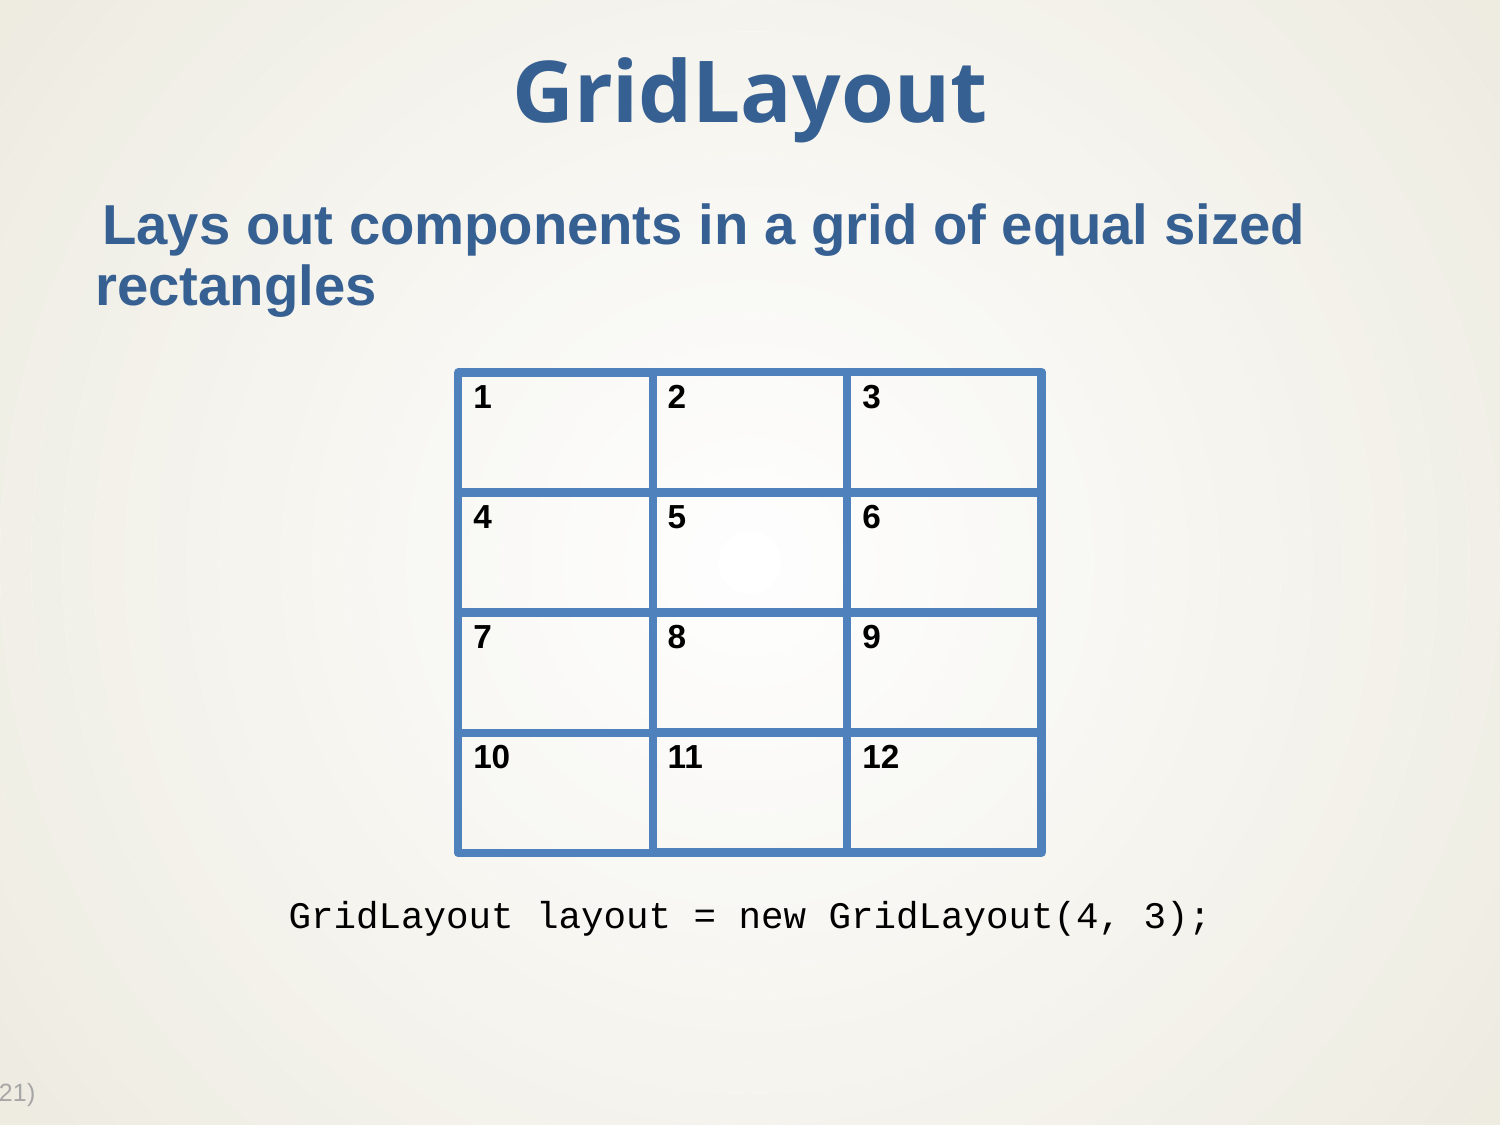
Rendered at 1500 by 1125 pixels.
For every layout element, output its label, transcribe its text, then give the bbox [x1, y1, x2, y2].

text_box GridLayout layout = new GridLayout(4, 3); [273, 883, 1227, 944]
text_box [458, 371, 1042, 854]
title GridLayout [0, 24, 1500, 166]
list Lays out components in a grid of equal sized rectangles [56, 187, 1444, 1036]
